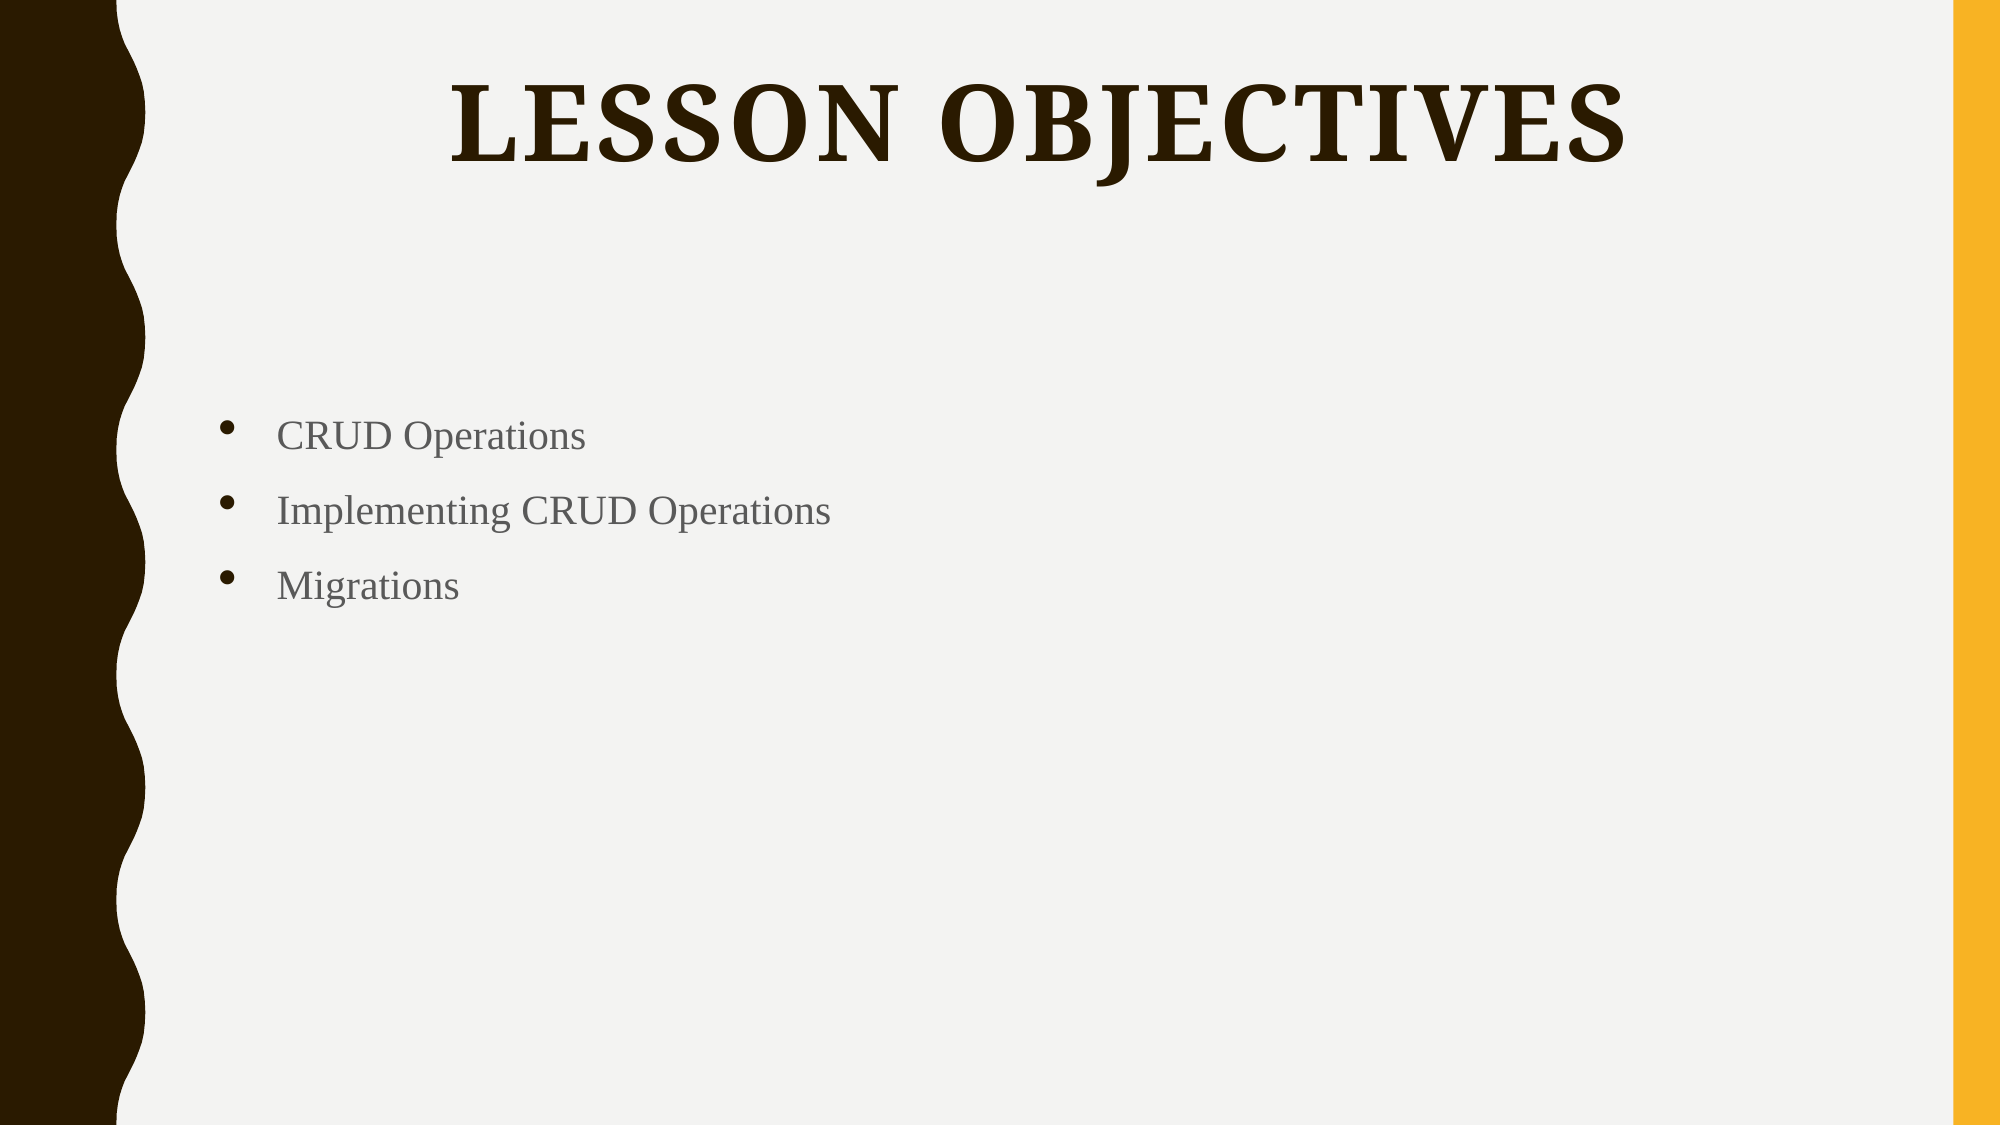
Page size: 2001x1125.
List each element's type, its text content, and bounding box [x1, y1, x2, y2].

title Lesson objectives [205, 62, 1875, 308]
list CRUD Operations Implementing CRUD Operations Migrations [205, 375, 1875, 965]
